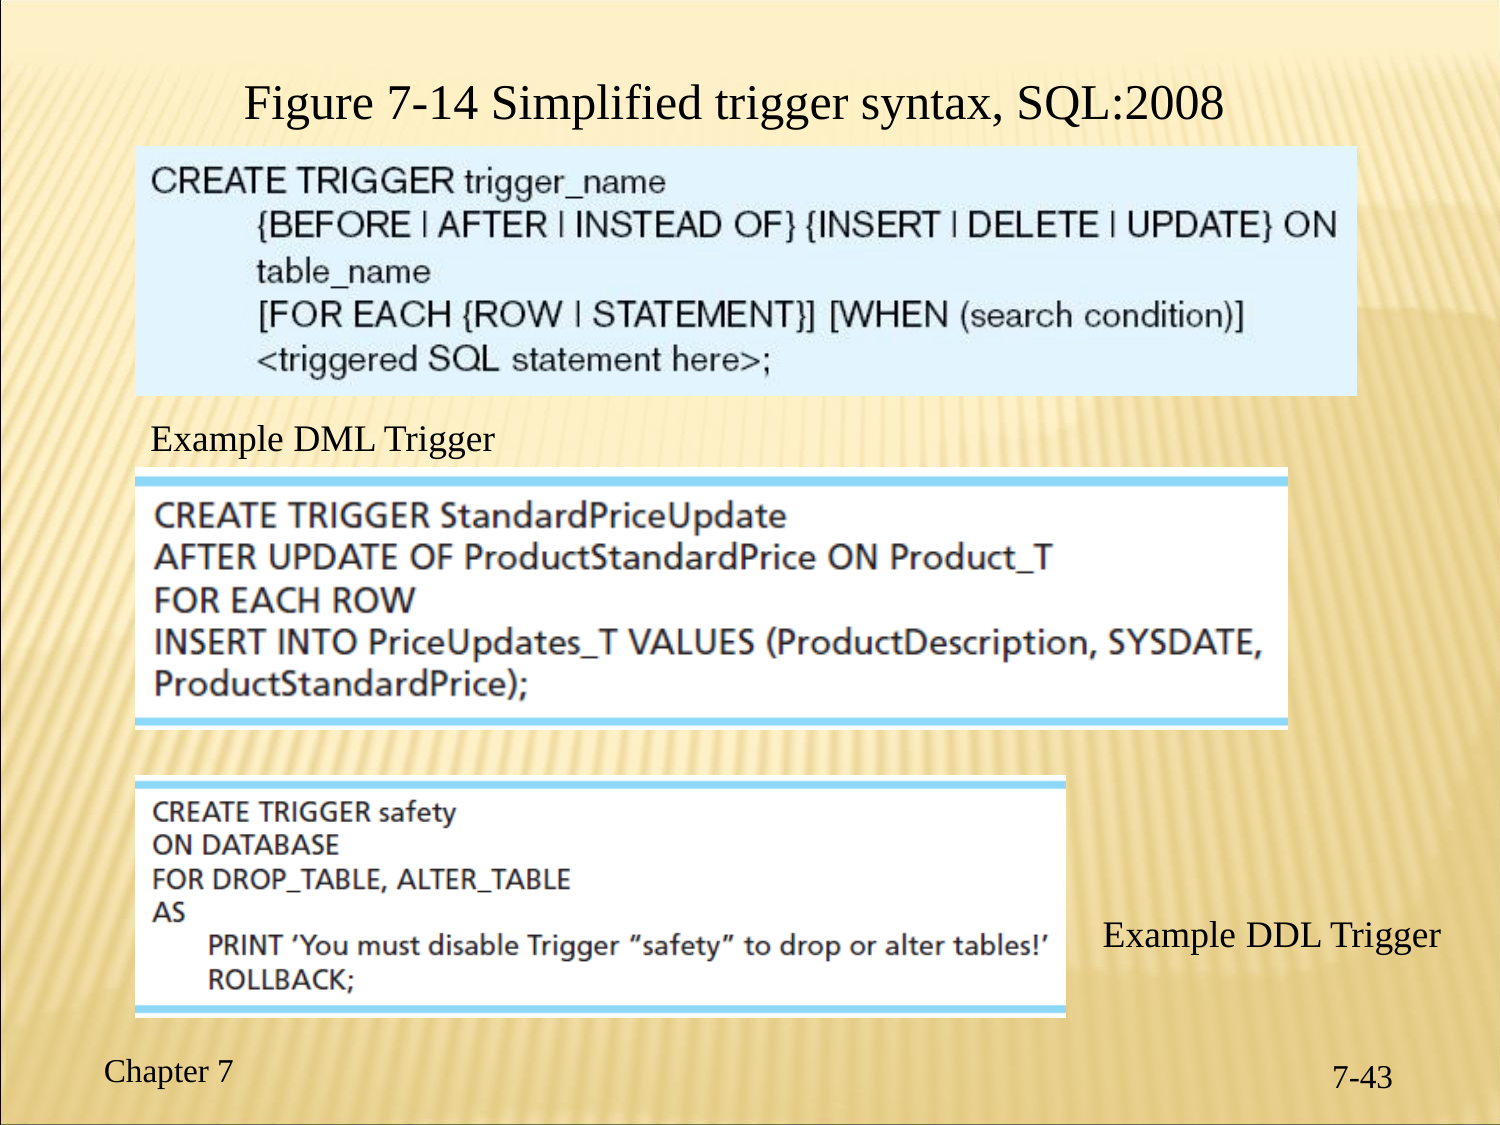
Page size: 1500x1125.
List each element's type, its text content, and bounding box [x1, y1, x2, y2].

text_box Figure 7-14 Simplified trigger syntax, SQL:2008 [228, 62, 1241, 138]
picture [0, 0, 1500, 1125]
text_box Example DDL Trigger [1087, 902, 1470, 963]
text_box Example DML Trigger [135, 411, 518, 467]
